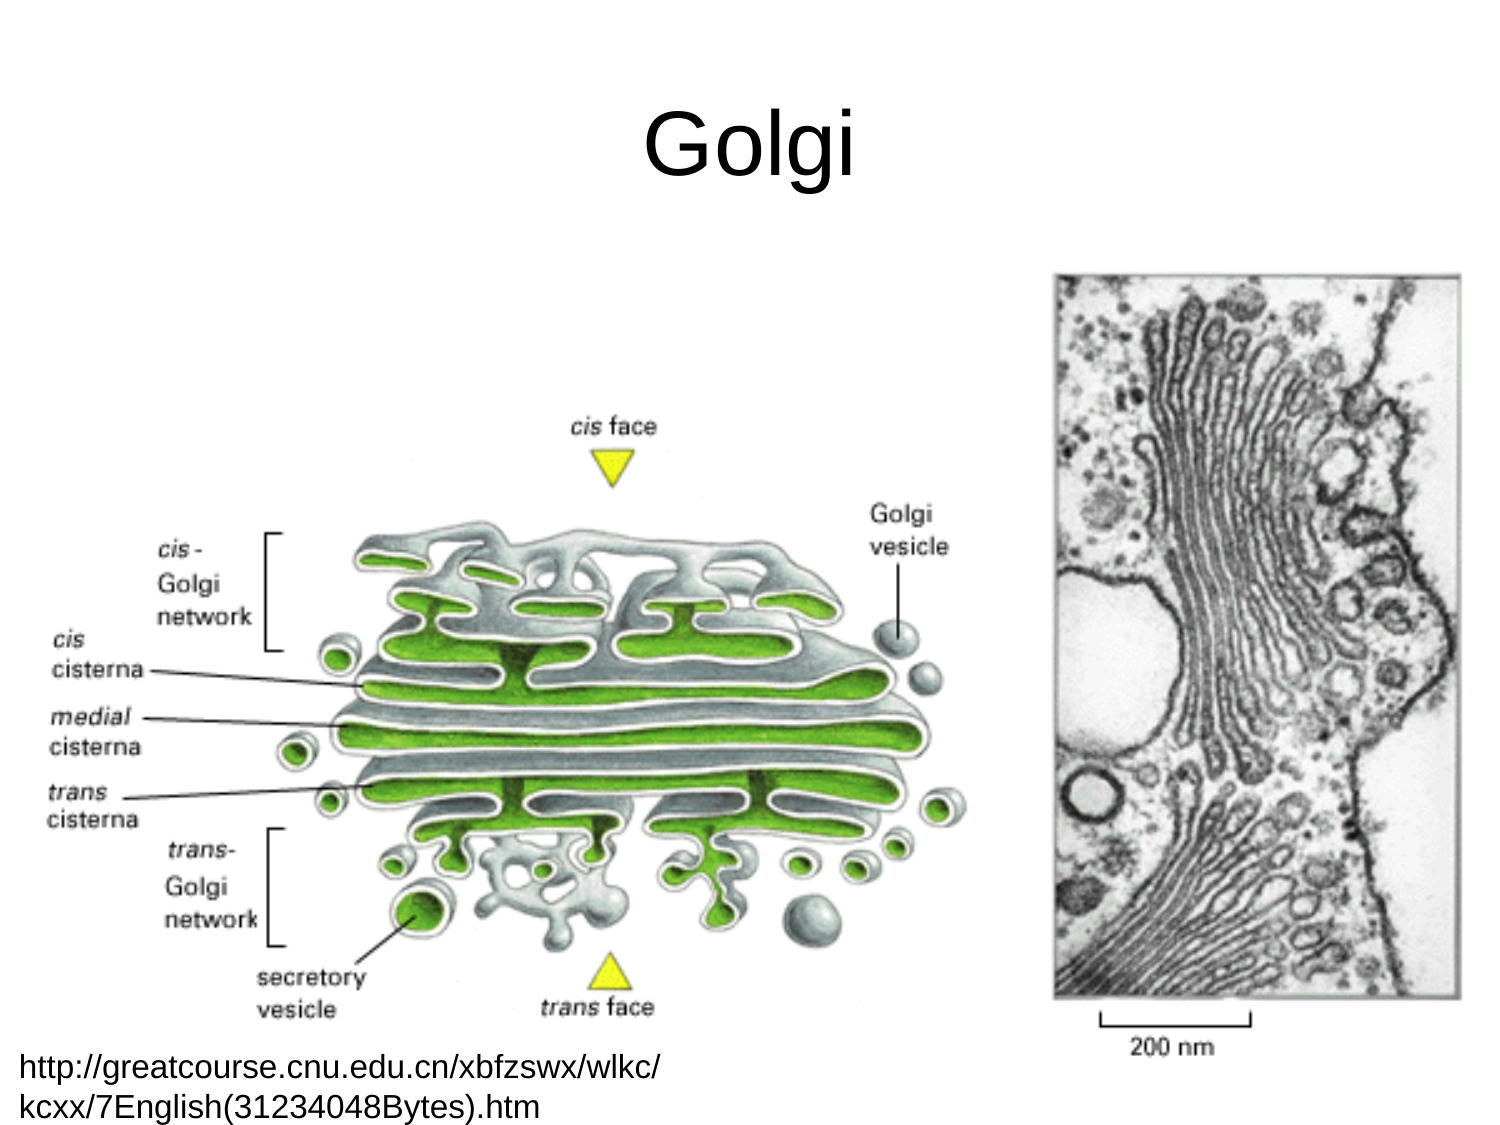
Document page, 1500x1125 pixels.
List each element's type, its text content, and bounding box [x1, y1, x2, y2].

text_box http://greatcourse.cnu.edu.cn/xbfzswx/wlkc/kcxx/7English(31234048Bytes).htm [4, 1084, 755, 1125]
title Golgi [74, 44, 1426, 233]
picture [0, 255, 1500, 1076]
